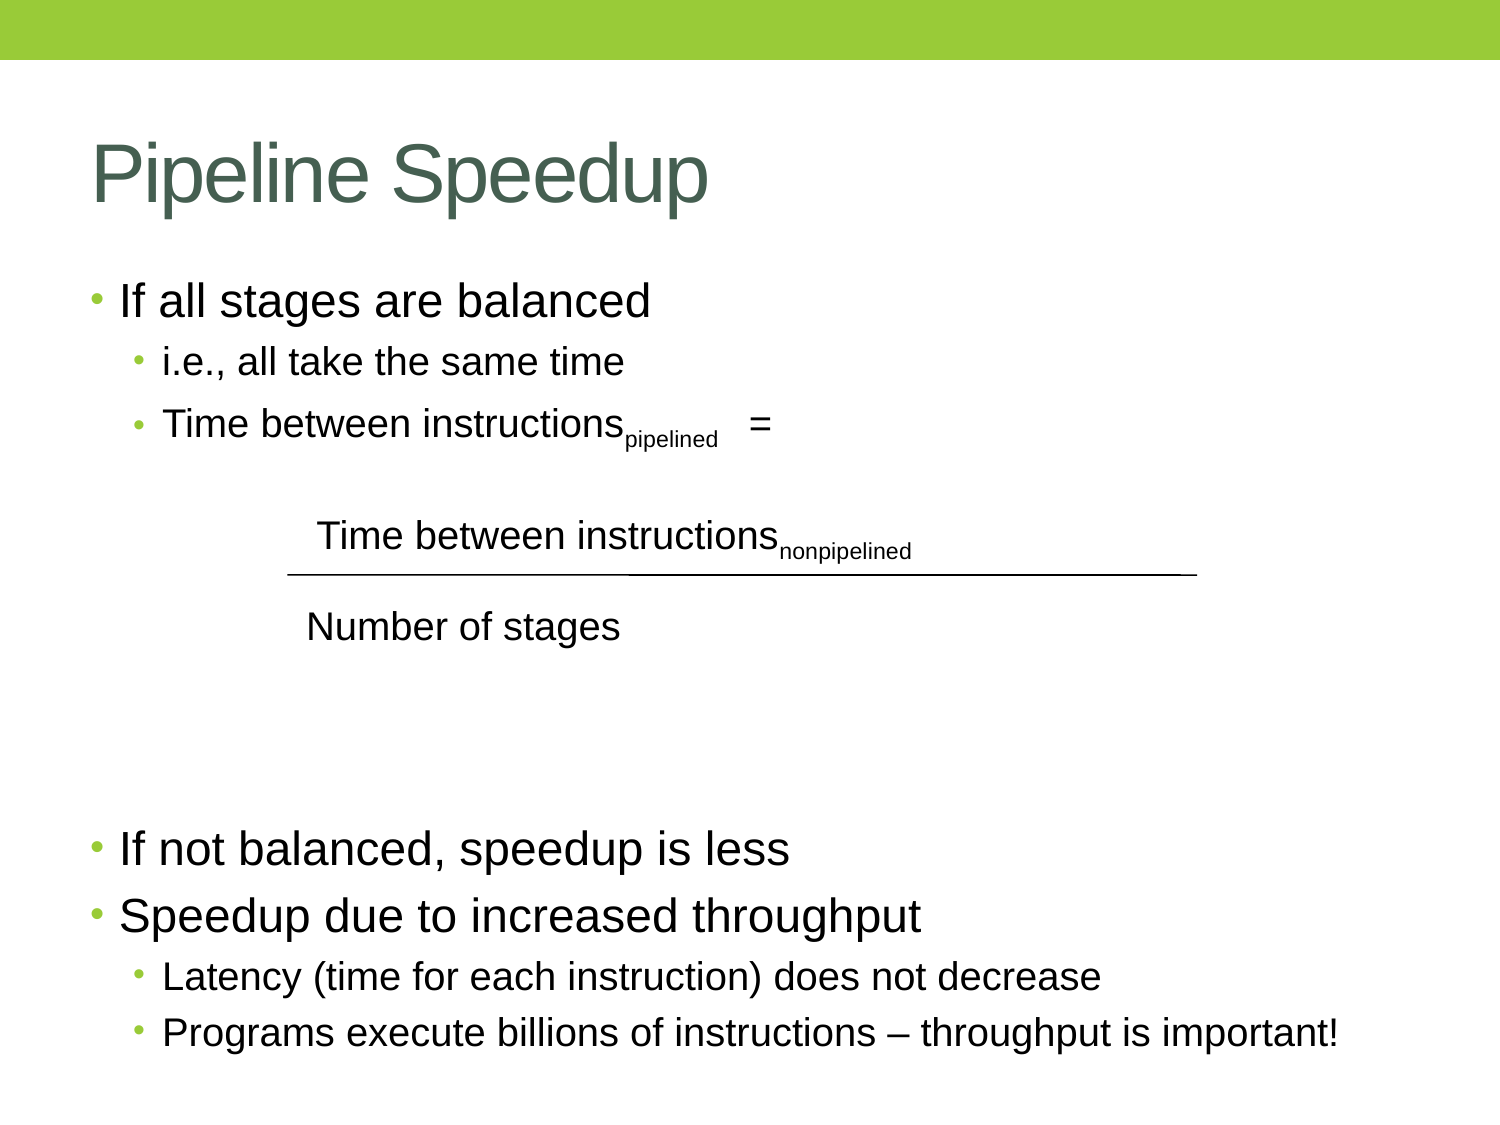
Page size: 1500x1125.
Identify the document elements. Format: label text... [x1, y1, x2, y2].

title Pipeline Speedup [75, 87, 1425, 250]
list If all stages are balanced i.e., all take the same time Time between instructionspipelined = Time between instructionsnonpipelined Number of stages If not balanced, speedup is less Speedup due to increased throughput Latency (time for each instruction) does not decrease Programs execute billions of instructions – throughput is important! [75, 262, 1425, 1063]
